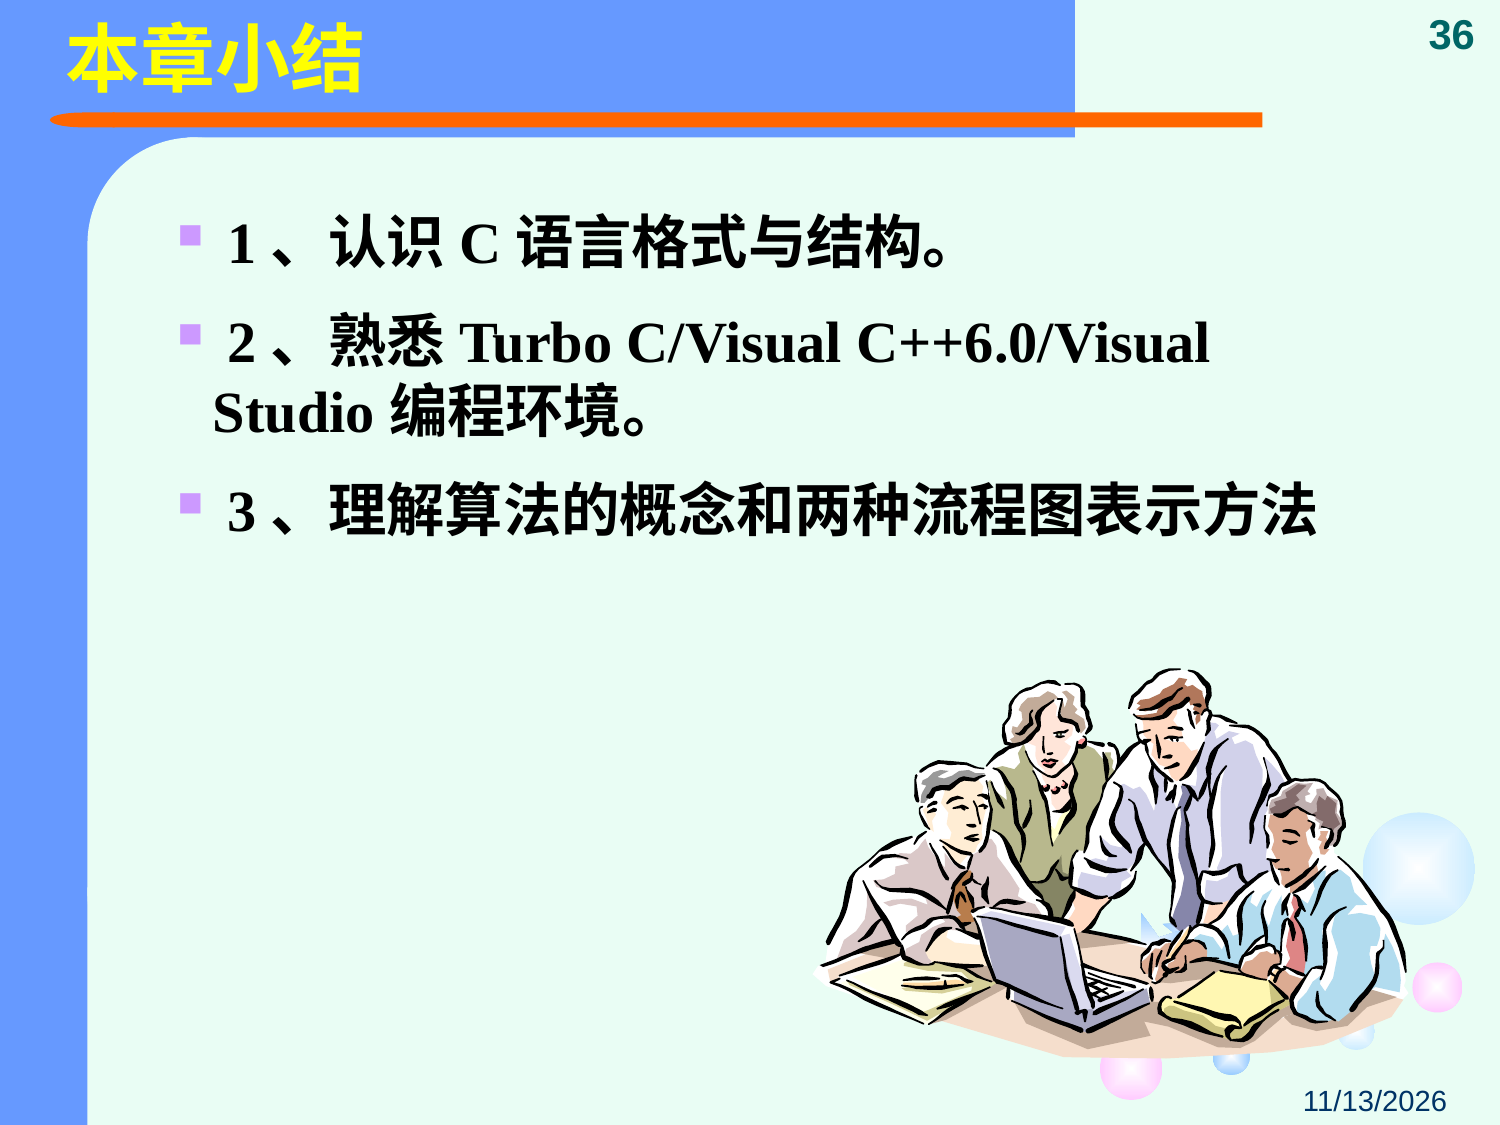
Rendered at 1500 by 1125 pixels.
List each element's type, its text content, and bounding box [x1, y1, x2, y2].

picture [812, 663, 1413, 1063]
text_box 1、认识C语言格式与结构。 2、熟悉Turbo C/Visual C++6.0/Visual Studio编程环境。 3、理解算法的概念和两种流程图表示方法 [162, 197, 1388, 551]
slide_number 36 [1403, 0, 1500, 66]
title 本章小结 [49, 0, 1313, 126]
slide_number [1149, 1074, 1463, 1125]
